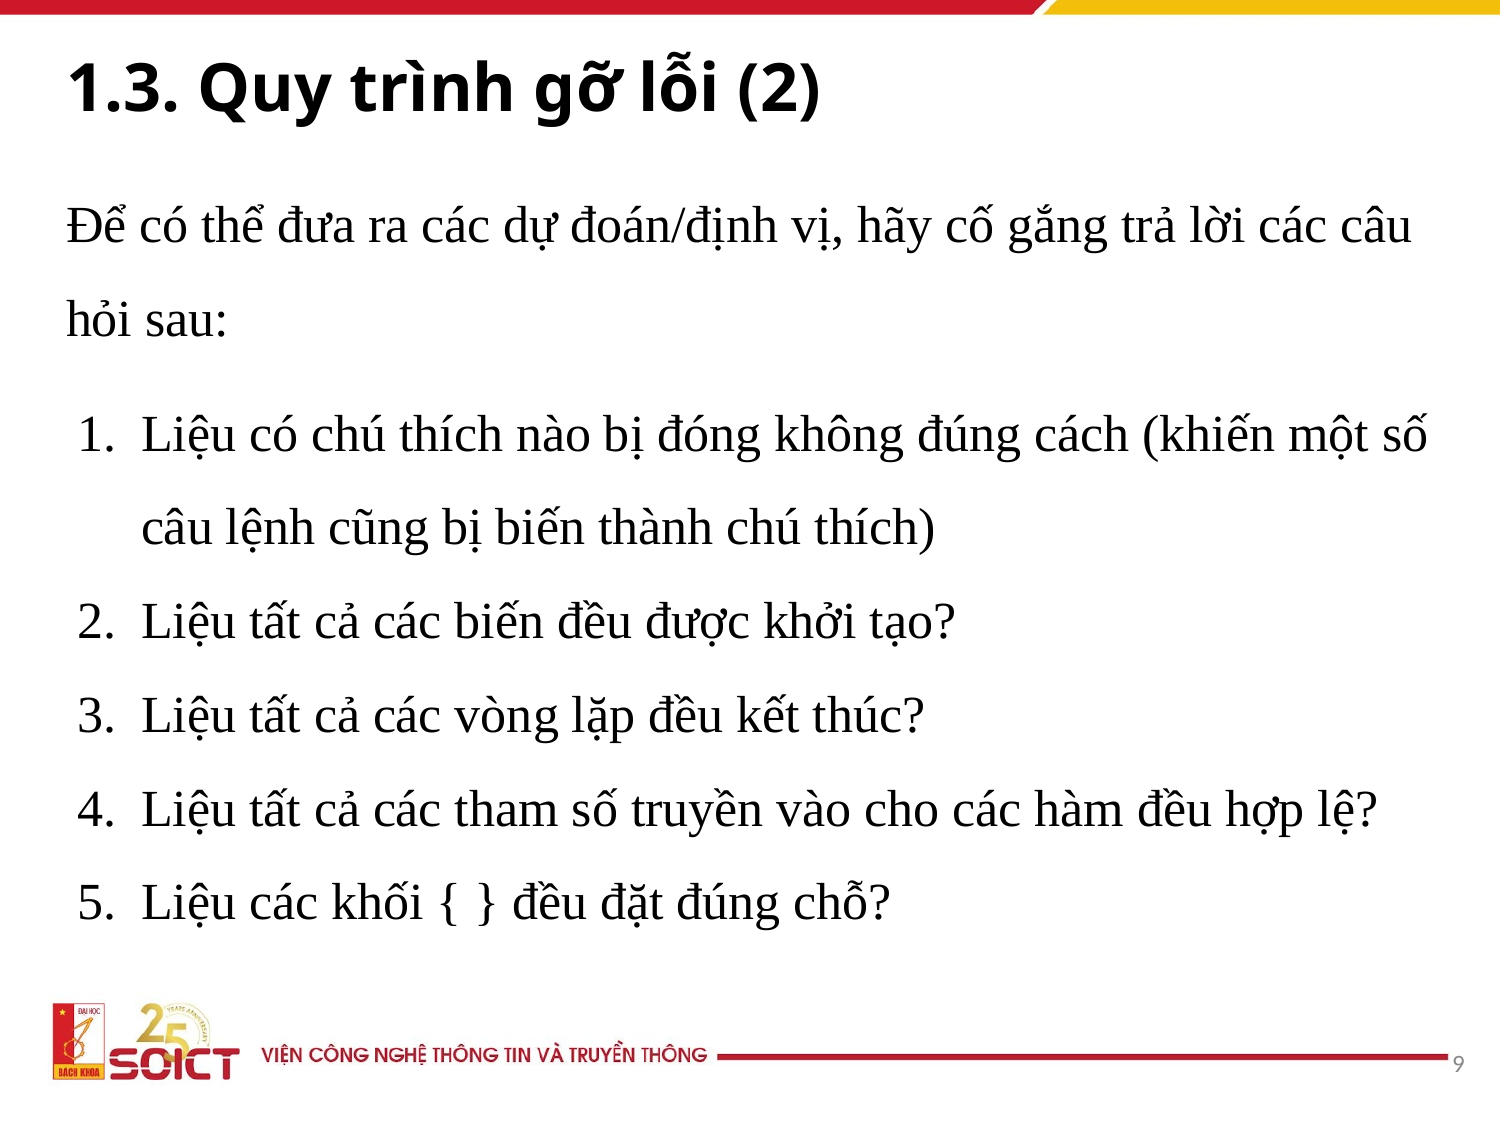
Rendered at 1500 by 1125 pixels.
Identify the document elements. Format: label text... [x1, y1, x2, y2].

title 1.3. Quy trình gỡ lỗi (2) [51, 42, 1449, 151]
text_box ‹#› [1389, 1019, 1480, 1106]
list Để có thể đưa ra các dự đoán/định vị, hãy cố gắng trả lời các câu hỏi sau: Liệu có chú thích nào bị đóng không đúng cách (khiến một số câu lệnh cũng bị biến thành chú thích) Liệu tất cả các biến đều được khởi tạo? Liệu tất cả các vòng lặp đều kết thúc? Liệu tất cả các tham số truyền vào cho các hàm đều hợp lệ? Liệu các khối { } đều đặt đúng chỗ? [51, 151, 1449, 1009]
picture [0, 0, 1500, 1125]
